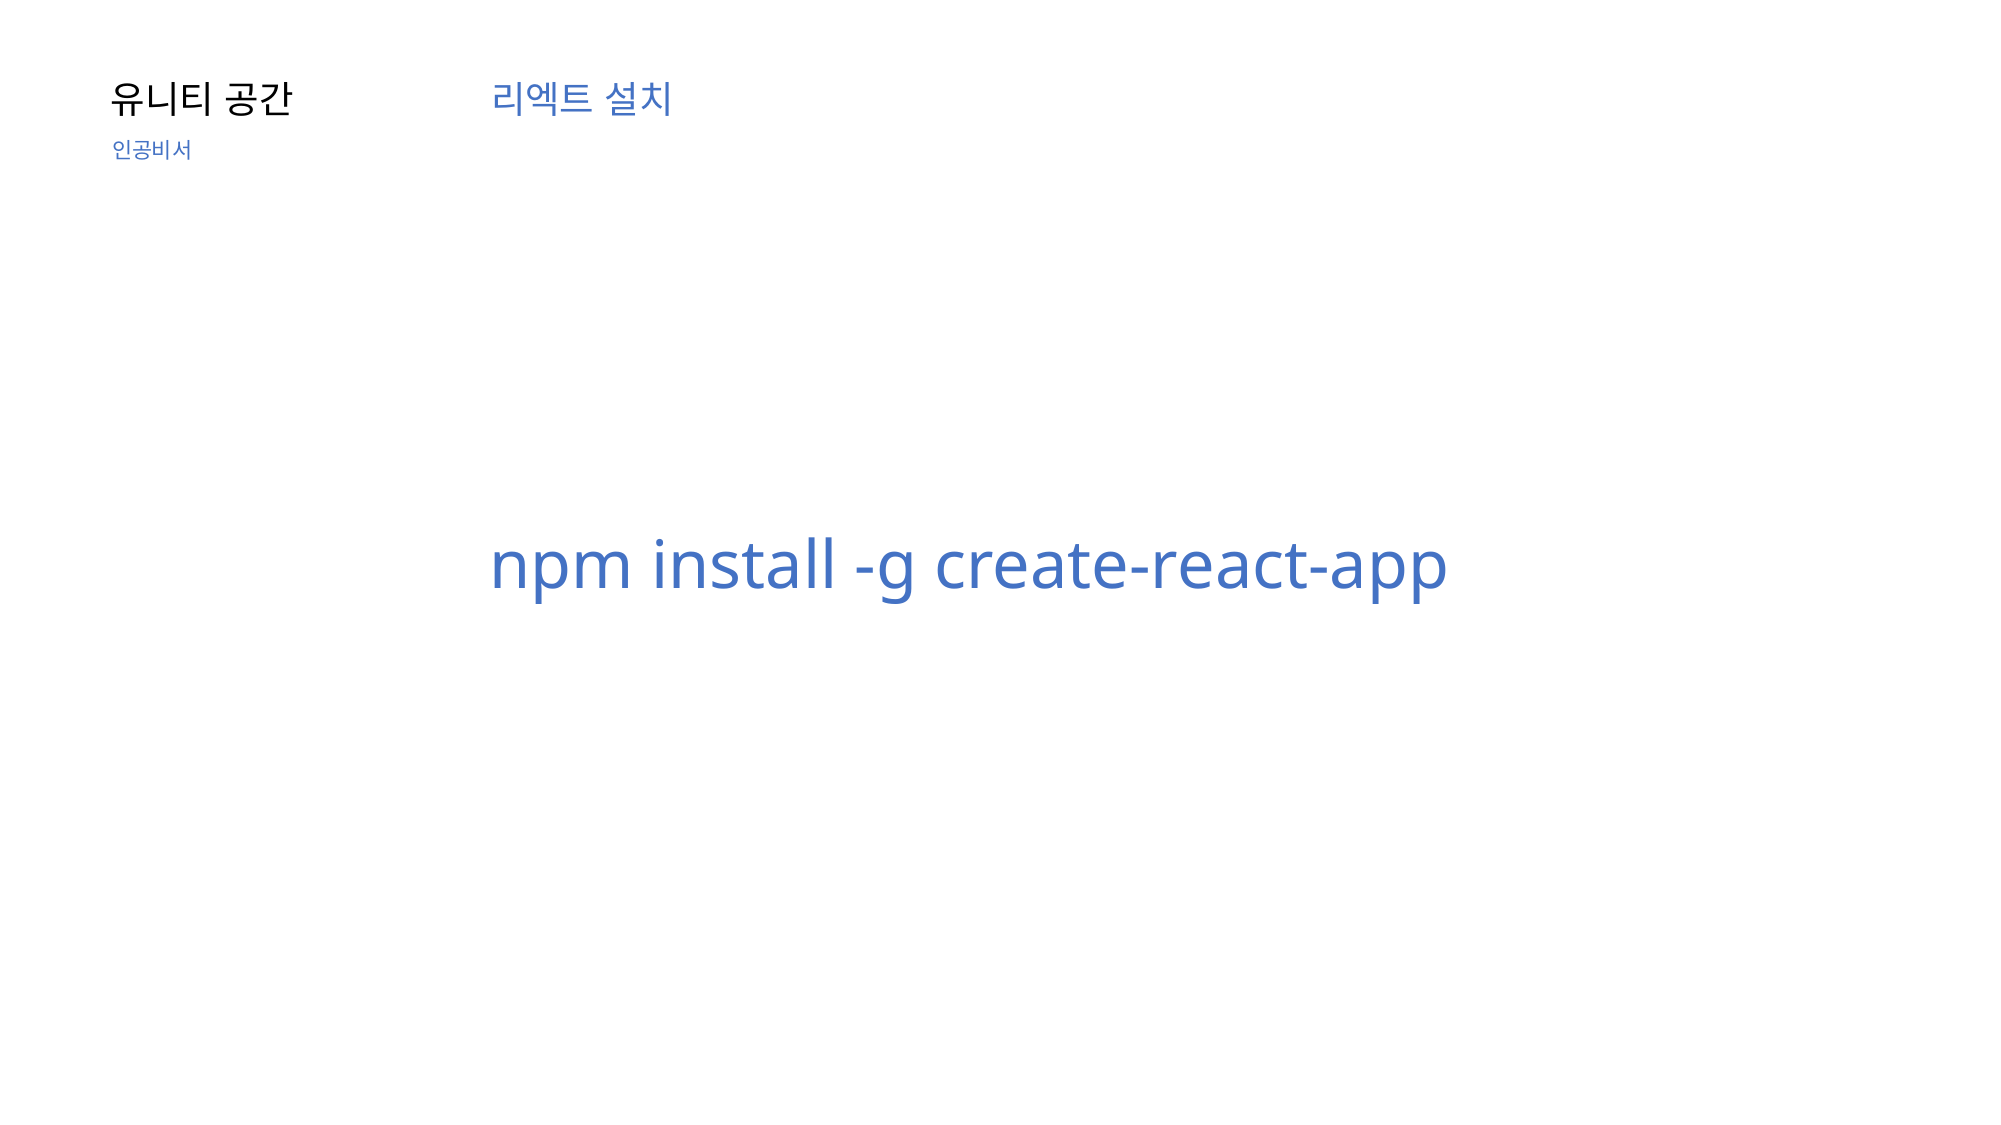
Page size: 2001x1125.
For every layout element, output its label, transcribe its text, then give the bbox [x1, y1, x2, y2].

text_box npm install -g create-react-app [474, 514, 1466, 610]
text_box 리엑트 설치 [476, 68, 690, 129]
text_box 인공비서 [97, 129, 306, 171]
text_box 유니티 공간 [96, 68, 413, 129]
